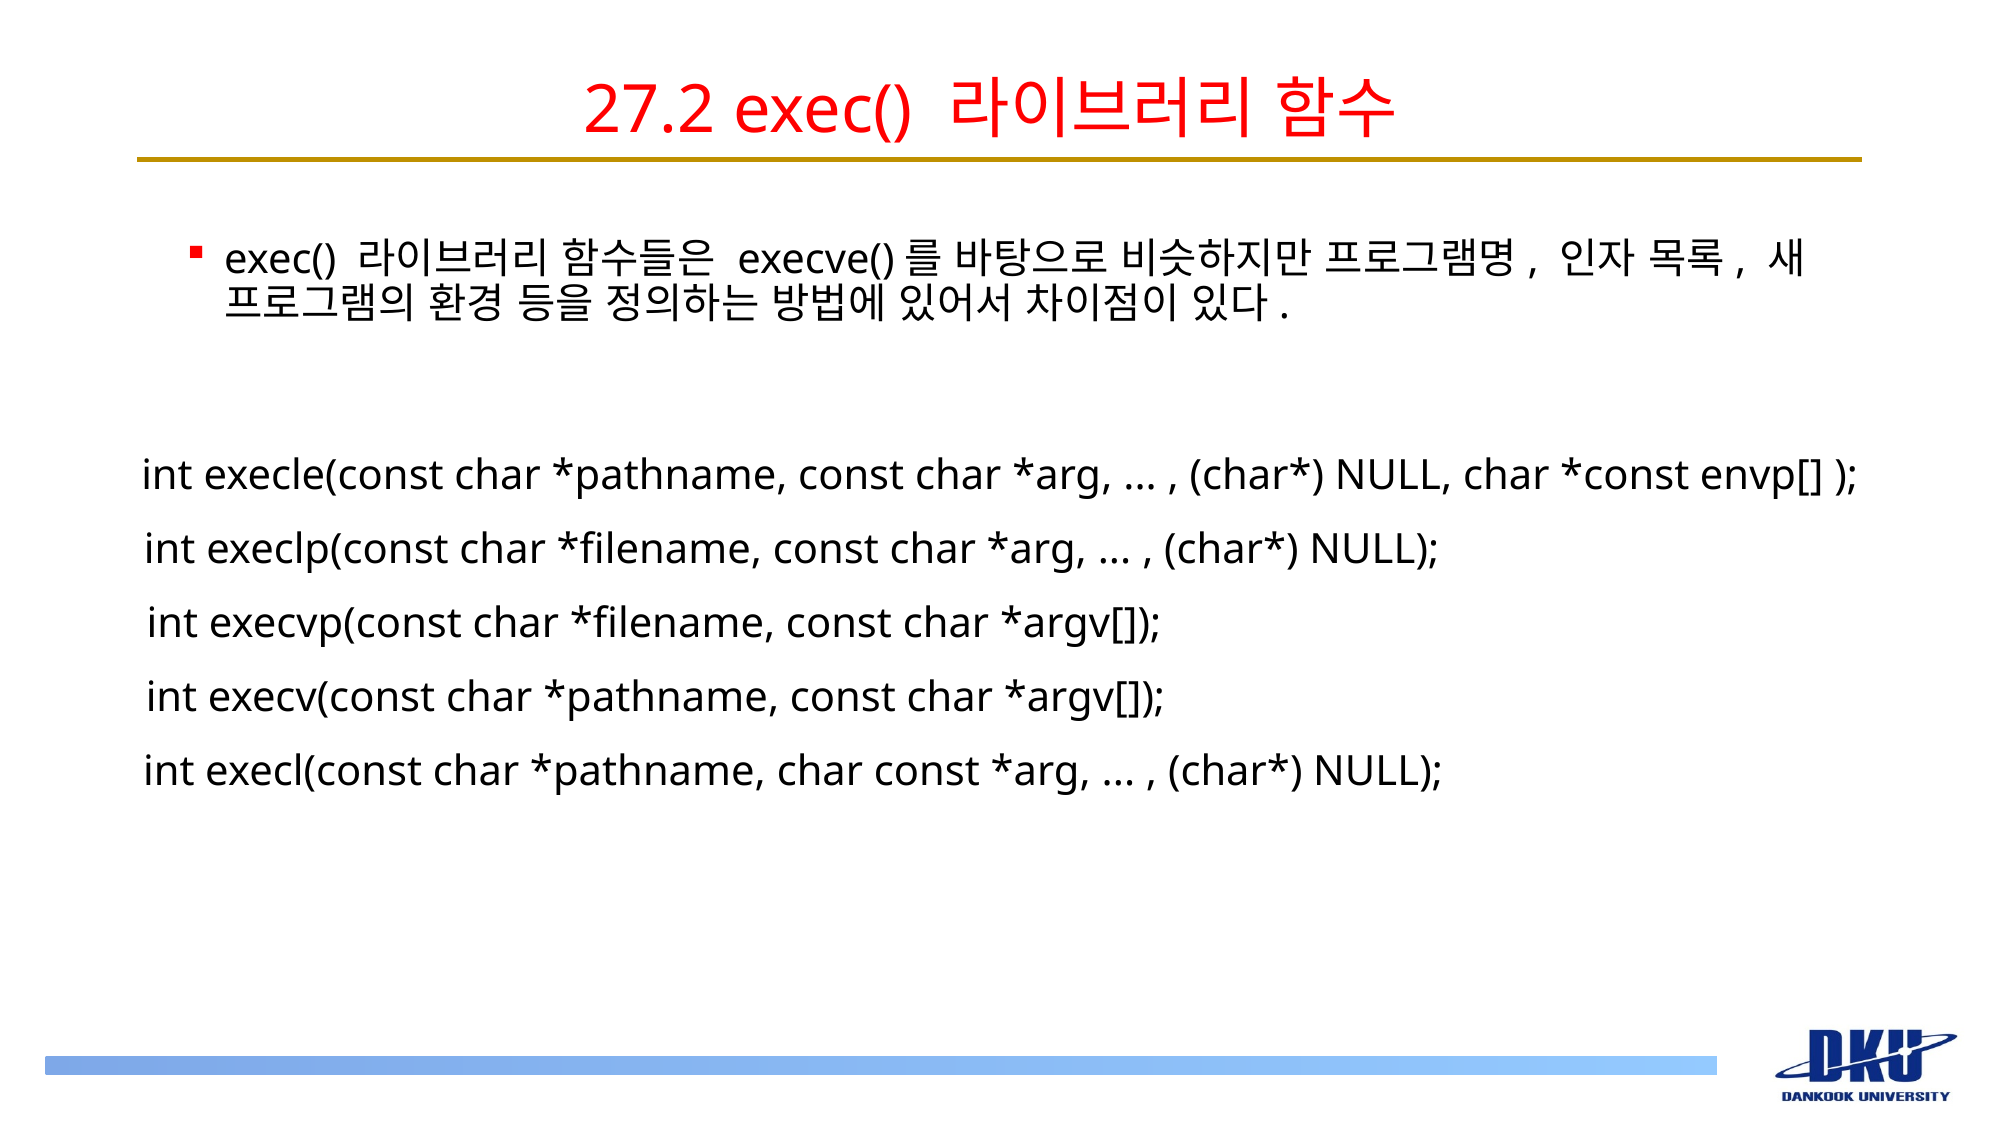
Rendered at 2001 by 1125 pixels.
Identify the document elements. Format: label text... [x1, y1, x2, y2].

text_box int execvp(const char *filename, const char *argv[]); [131, 588, 1177, 654]
list exec() 라이브러리 함수들은 execve()를 바탕으로 비슷하지만 프로그램명, 인자 목록, 새 프로그램의 환경 등을 정의하는 방법에 있어서 차이점이 있다. [171, 229, 1829, 386]
text_box int execl(const char *pathname, char const *arg, ... , (char*) NULL); [128, 735, 1459, 801]
text_box int execlp(const char *filename, const char *arg, ... , (char*) NULL); [128, 514, 1455, 580]
text_box int execle(const char *pathname, const char *arg, ... , (char*) NULL, char *const envp[] ); [126, 440, 1874, 506]
text_box int execv(const char *pathname, const char *argv[]); [130, 662, 1181, 728]
table_header 27.2 exec() 라이브러리 함수 [137, 48, 1862, 157]
text_box [45, 1056, 1718, 1075]
picture [1769, 1021, 1970, 1108]
